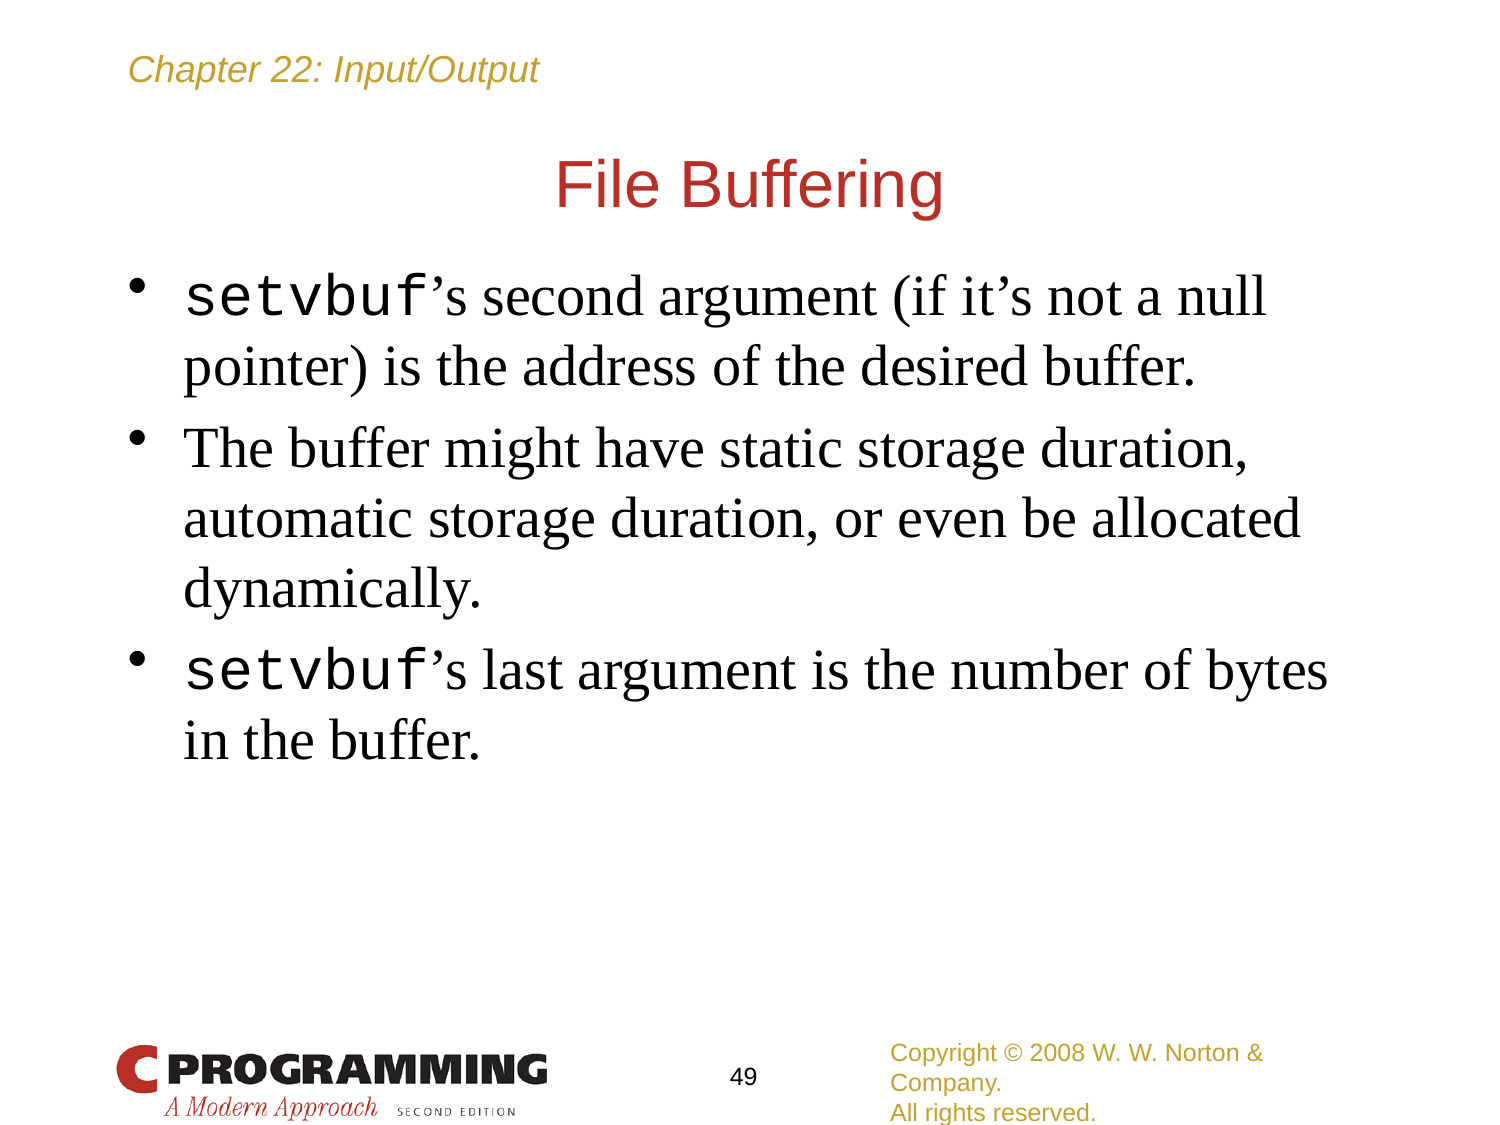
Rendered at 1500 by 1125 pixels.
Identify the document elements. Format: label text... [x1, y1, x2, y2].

list setvbuf’s second argument (if it’s not a null pointer) is the address of the desired buffer. The buffer might have static storage duration, automatic storage duration, or even be allocated dynamically. setvbuf’s last argument is the number of bytes in the buffer. [112, 249, 1388, 1038]
title File Buffering [112, 125, 1388, 238]
slide_number 49 [687, 1049, 801, 1101]
picture [112, 1041, 550, 1123]
footer Copyright © 2008 W. W. Norton & Company. All rights reserved. [874, 1043, 1388, 1119]
